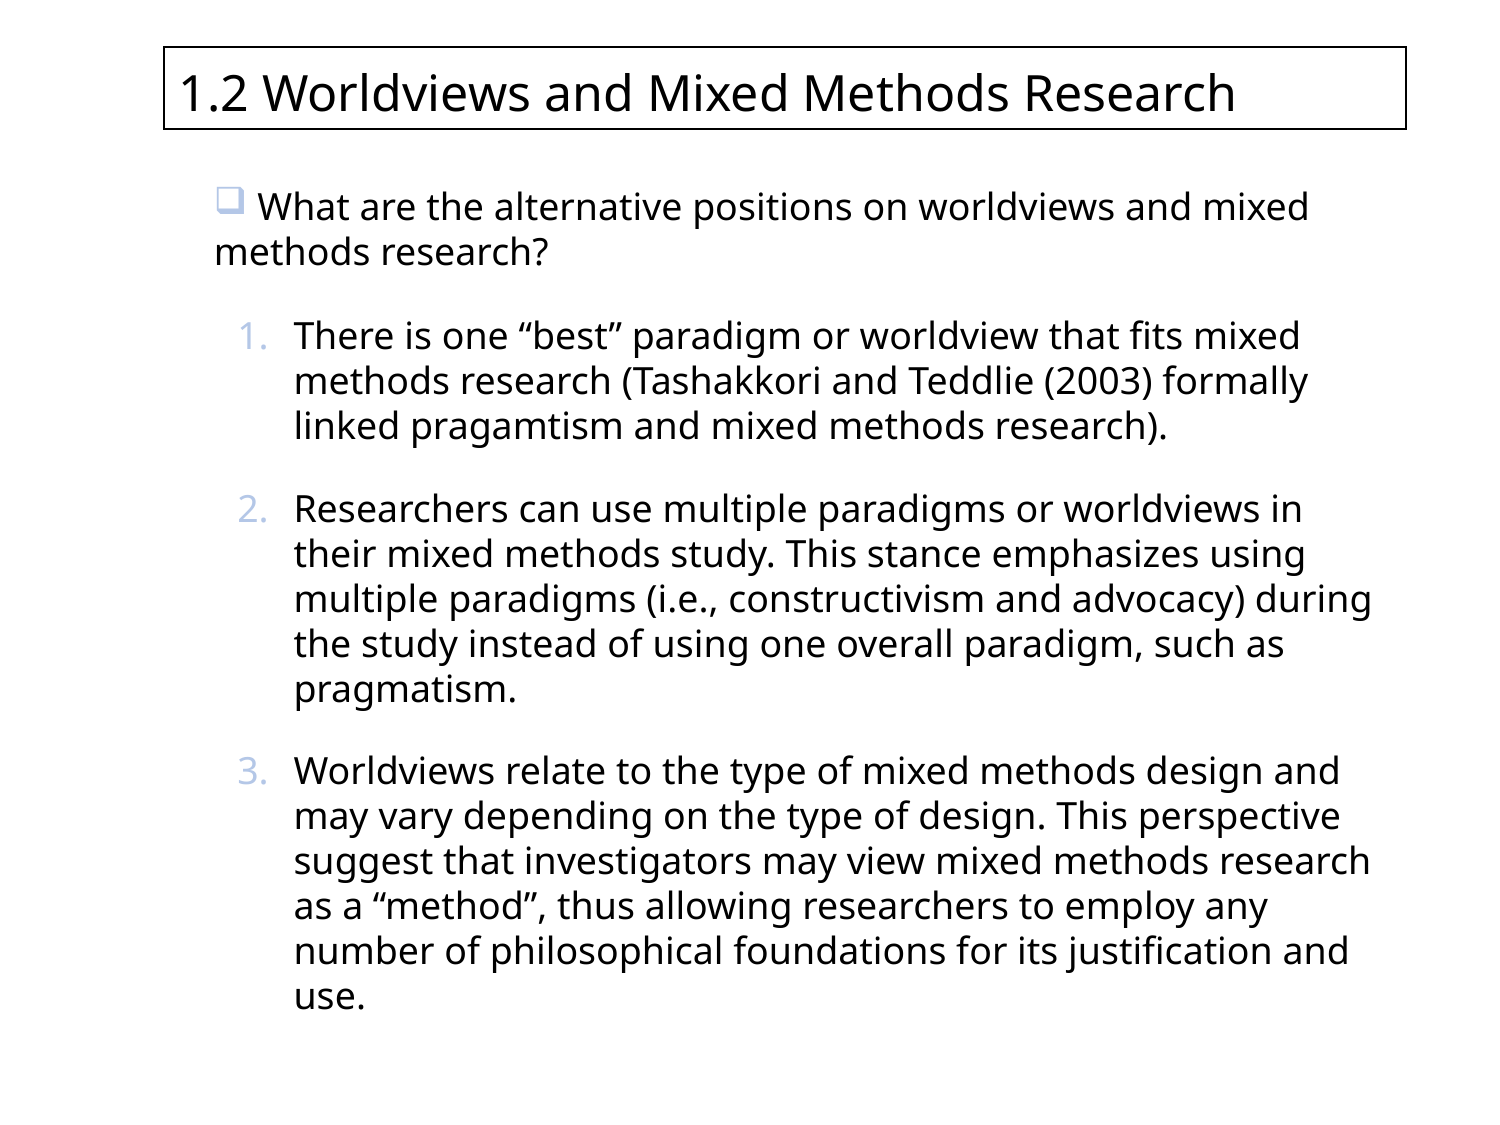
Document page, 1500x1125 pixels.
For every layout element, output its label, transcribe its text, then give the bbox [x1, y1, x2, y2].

text_box There is one “best” paradigm or worldview that fits mixed methods research (Tashakkori and Teddlie (2003) formally linked pragamtism and mixed methods research). Researchers can use multiple paradigms or worldviews in their mixed methods study. This stance emphasizes using multiple paradigms (i.e., constructivism and advocacy) during the study instead of using one overall paradigm, such as pragmatism. Worldviews relate to the type of mixed methods design and may vary depending on the type of design. This perspective suggest that investigators may view mixed methods research as a “method”, thus allowing researchers to employ any number of philosophical foundations for its justification and use. [222, 304, 1407, 1025]
text_box What are the alternative positions on worldviews and mixed methods research? [199, 175, 1383, 281]
text_box 1.2 Worldviews and Mixed Methods Research [163, 46, 1407, 130]
